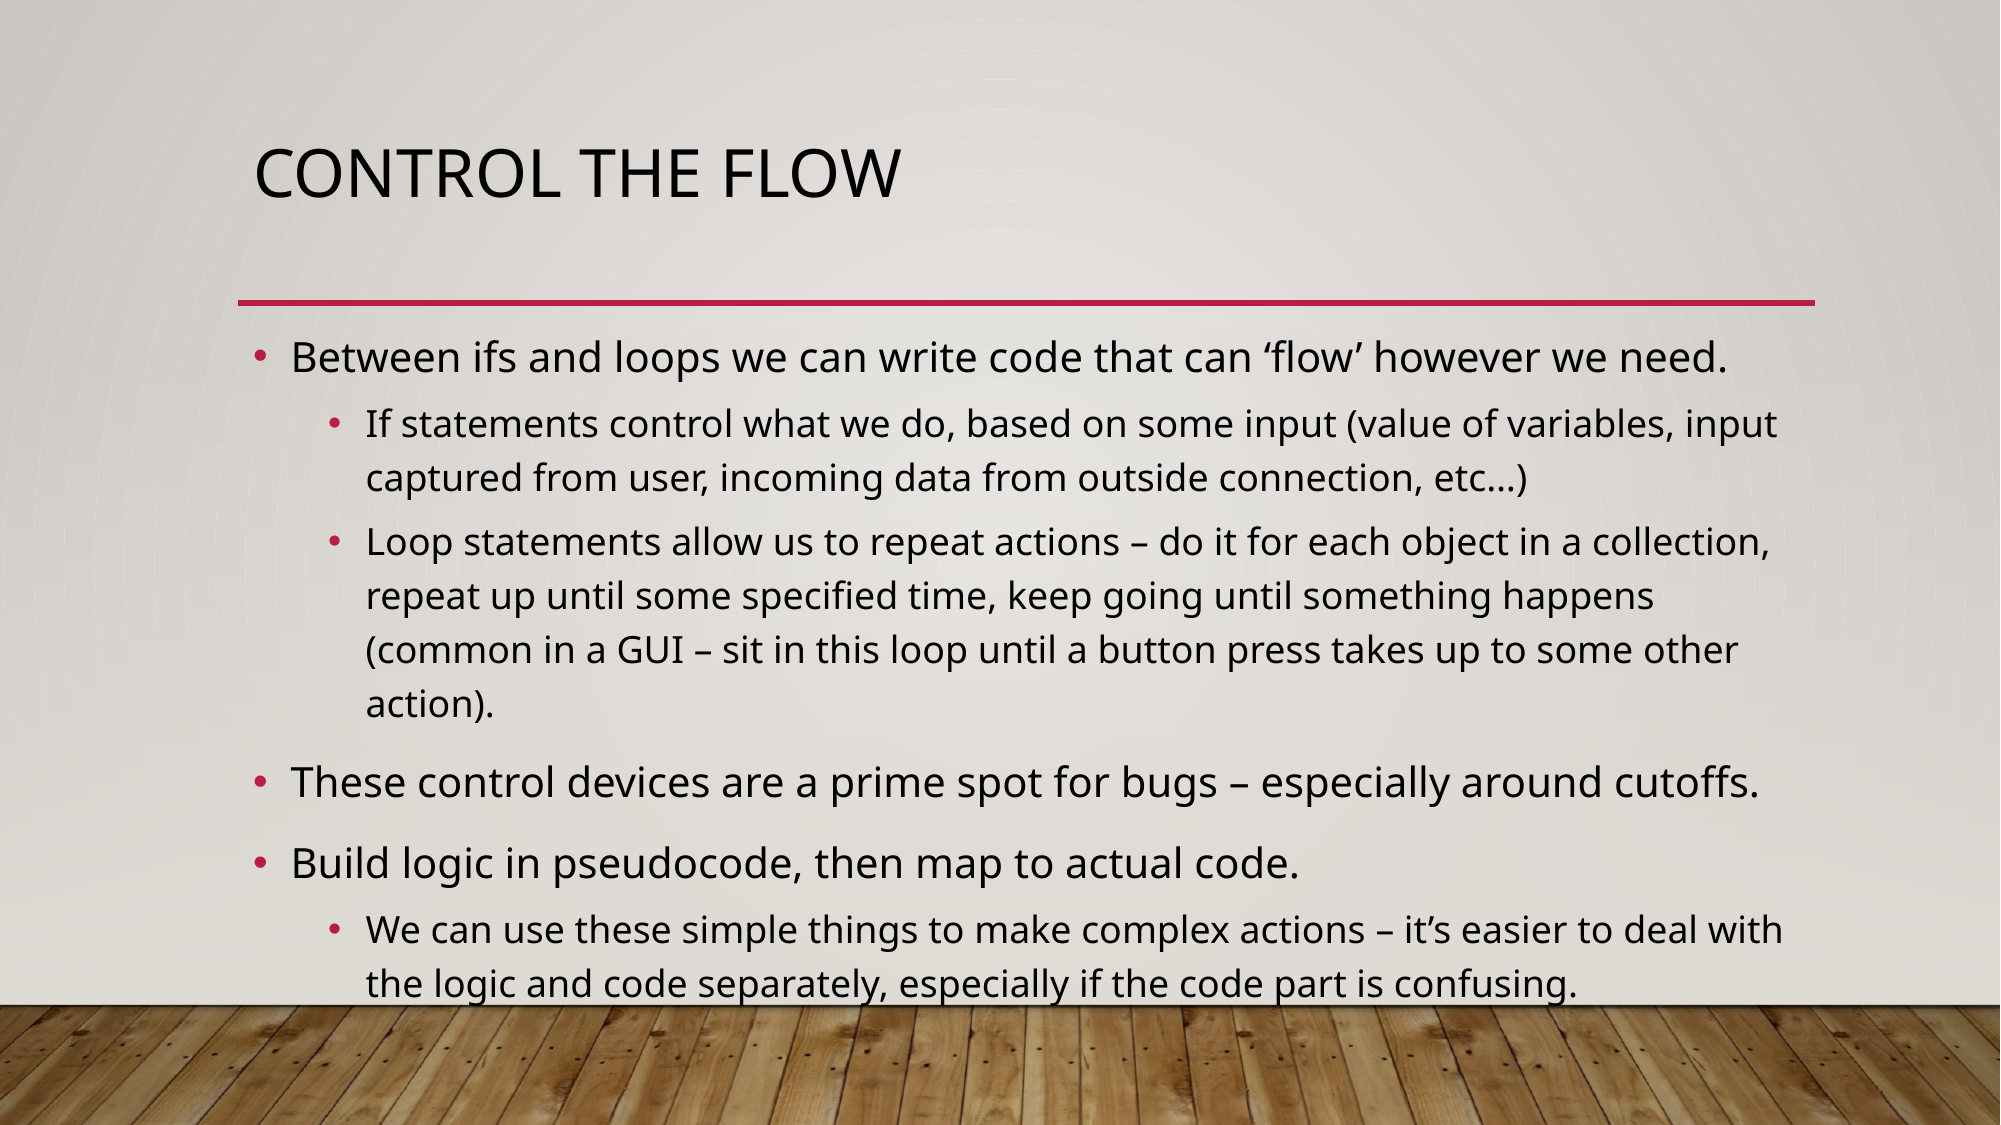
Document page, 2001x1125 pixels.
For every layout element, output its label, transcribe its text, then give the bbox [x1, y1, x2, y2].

list Between ifs and loops we can write code that can ‘flow’ however we need. If statements control what we do, based on some input (value of variables, input captured from user, incoming data from outside connection, etc…) Loop statements allow us to repeat actions – do it for each object in a collection, repeat up until some specified time, keep going until something happens (common in a GUI – sit in this loop until a button press takes up to some other action). These control devices are a prime spot for bugs – especially around cutoffs. Build logic in pseudocode, then map to actual code. We can use these simple things to make complex actions – it’s easier to deal with the logic and code separately, especially if the code part is confusing. [238, 313, 1814, 993]
title Control the Flow [238, 131, 1814, 305]
picture [0, 1005, 2000, 1125]
